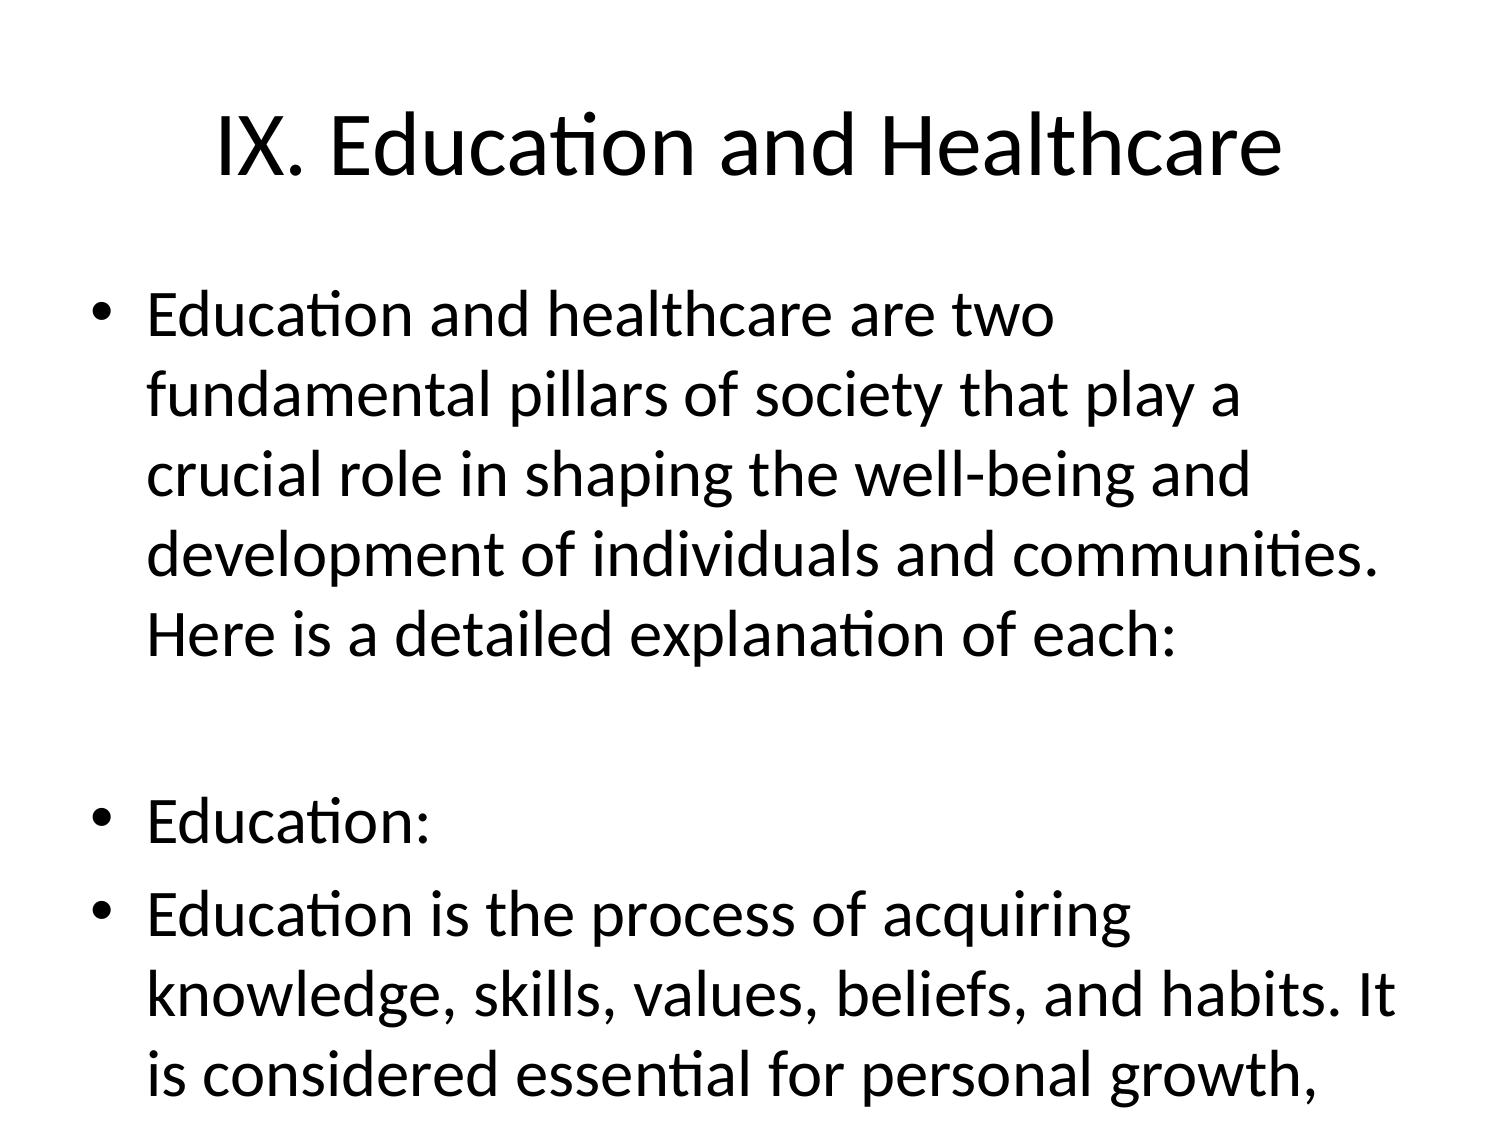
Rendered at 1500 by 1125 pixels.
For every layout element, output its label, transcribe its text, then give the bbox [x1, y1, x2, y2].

list Education and healthcare are two fundamental pillars of society that play a crucial role in shaping the well-being and development of individuals and communities. Here is a detailed explanation of each: Education: Education is the process of acquiring knowledge, skills, values, beliefs, and habits. It is considered essential for personal growth, social advancement, and economic prosperity. In most countries, education is mandatory for children and adolescents up to a certain age. Education can take place in formal settings such as schools, colleges, and universities, as well as informal settings like through family, workplace, or community interactions. Key aspects of education include: 1. Primary education: This is the foundational level of education that aims to provide basic literacy, numeracy, and critical thinking skills to young learners. 2. Secondary education: This level builds upon the foundational skills acquired in primary education and offers more subject-specific knowledge and skills. 3. Higher education: This includes tertiary education such as colleges and universities where students can pursue degrees in various fields of study to acquire specialized knowledge and skills. 4. Lifelong learning: Learning is not limited to formal education settings; lifelong learning involves acquiring knowledge and skills continuously throughout one's life through various means like workshops, online courses, and self-study. Education not only enhances individual capabilities but also contributes to the overall development of society by fostering innovation, critical thinking, and a skilled workforce. It is seen as a powerful tool for reducing poverty, inequality, and promoting social cohesion. Healthcare: Healthcare refers to the maintenance or improvement of health through the prevention, diagnosis, treatment, and recovery of illness, disease, injury, and other physical and mental impairments. Access to quality healthcare is considered a basic human right and is essential for individuals to lead healthy and productive lives. Key components of healthcare include: 1. Primary healthcare: This is the first point of contact for individuals seeking healthcare services and includes preventive care, health promotion, and basic treatment for common illnesses. 2. Secondary and tertiary healthcare: These levels of care involve specialized medical services, procedures, and treatments provided by healthcare professionals in hospitals, clinics, and specialized healthcare facilities. 3. Public health: This focuses on population-level health outcomes through disease prevention, health promotion, and policy interventions aimed at improving the overall health of communities. 4. Mental health: Healthcare also encompasses mental well-being through the provision of mental health services, counseling, therapy, and support for individuals facing mental health challenges. Access to affordable and quality healthcare is critical for achieving optimal health outcomes, reducing mortality rates, and promoting overall well-being. Governments play a key role in ensuring healthcare services are accessible, affordable, and of high quality for all members of society. [75, 262, 1425, 1005]
title IX. Education and Healthcare [75, 45, 1425, 233]
